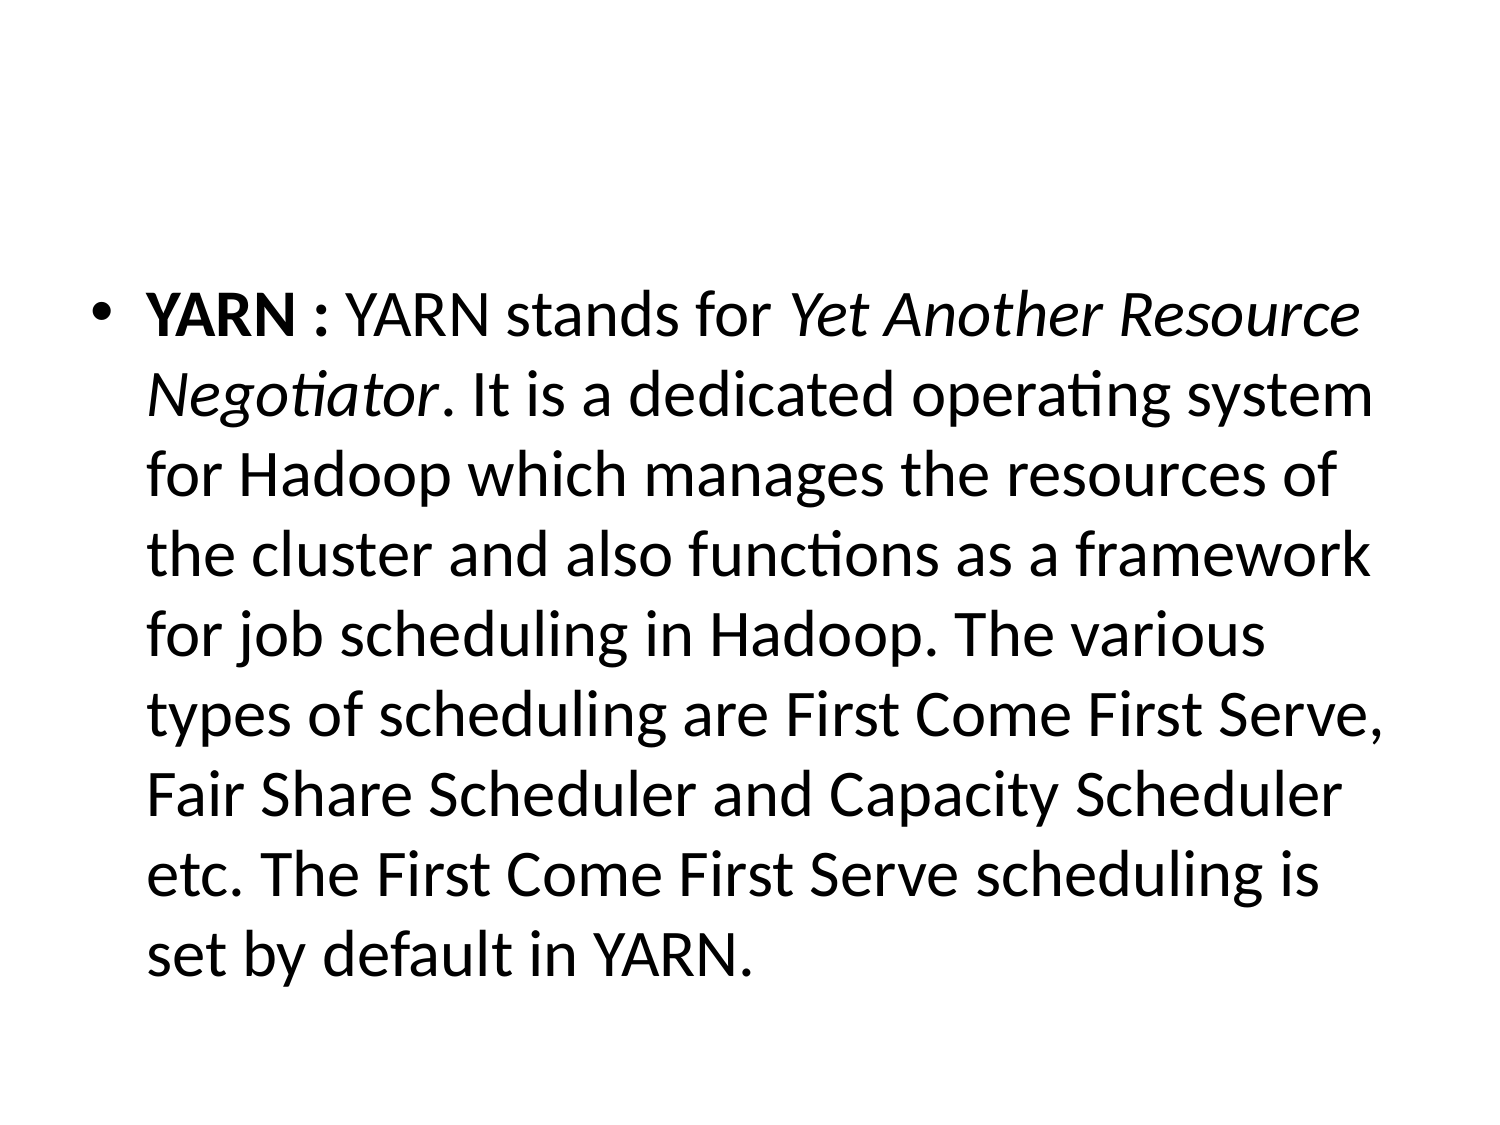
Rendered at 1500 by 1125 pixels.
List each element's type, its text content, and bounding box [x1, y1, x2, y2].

list YARN : YARN stands for Yet Another Resource Negotiator. It is a dedicated operating system for Hadoop which manages the resources of the cluster and also functions as a framework for job scheduling in Hadoop. The various types of scheduling are First Come First Serve, Fair Share Scheduler and Capacity Scheduler etc. The First Come First Serve scheduling is set by default in YARN. [75, 262, 1425, 1005]
